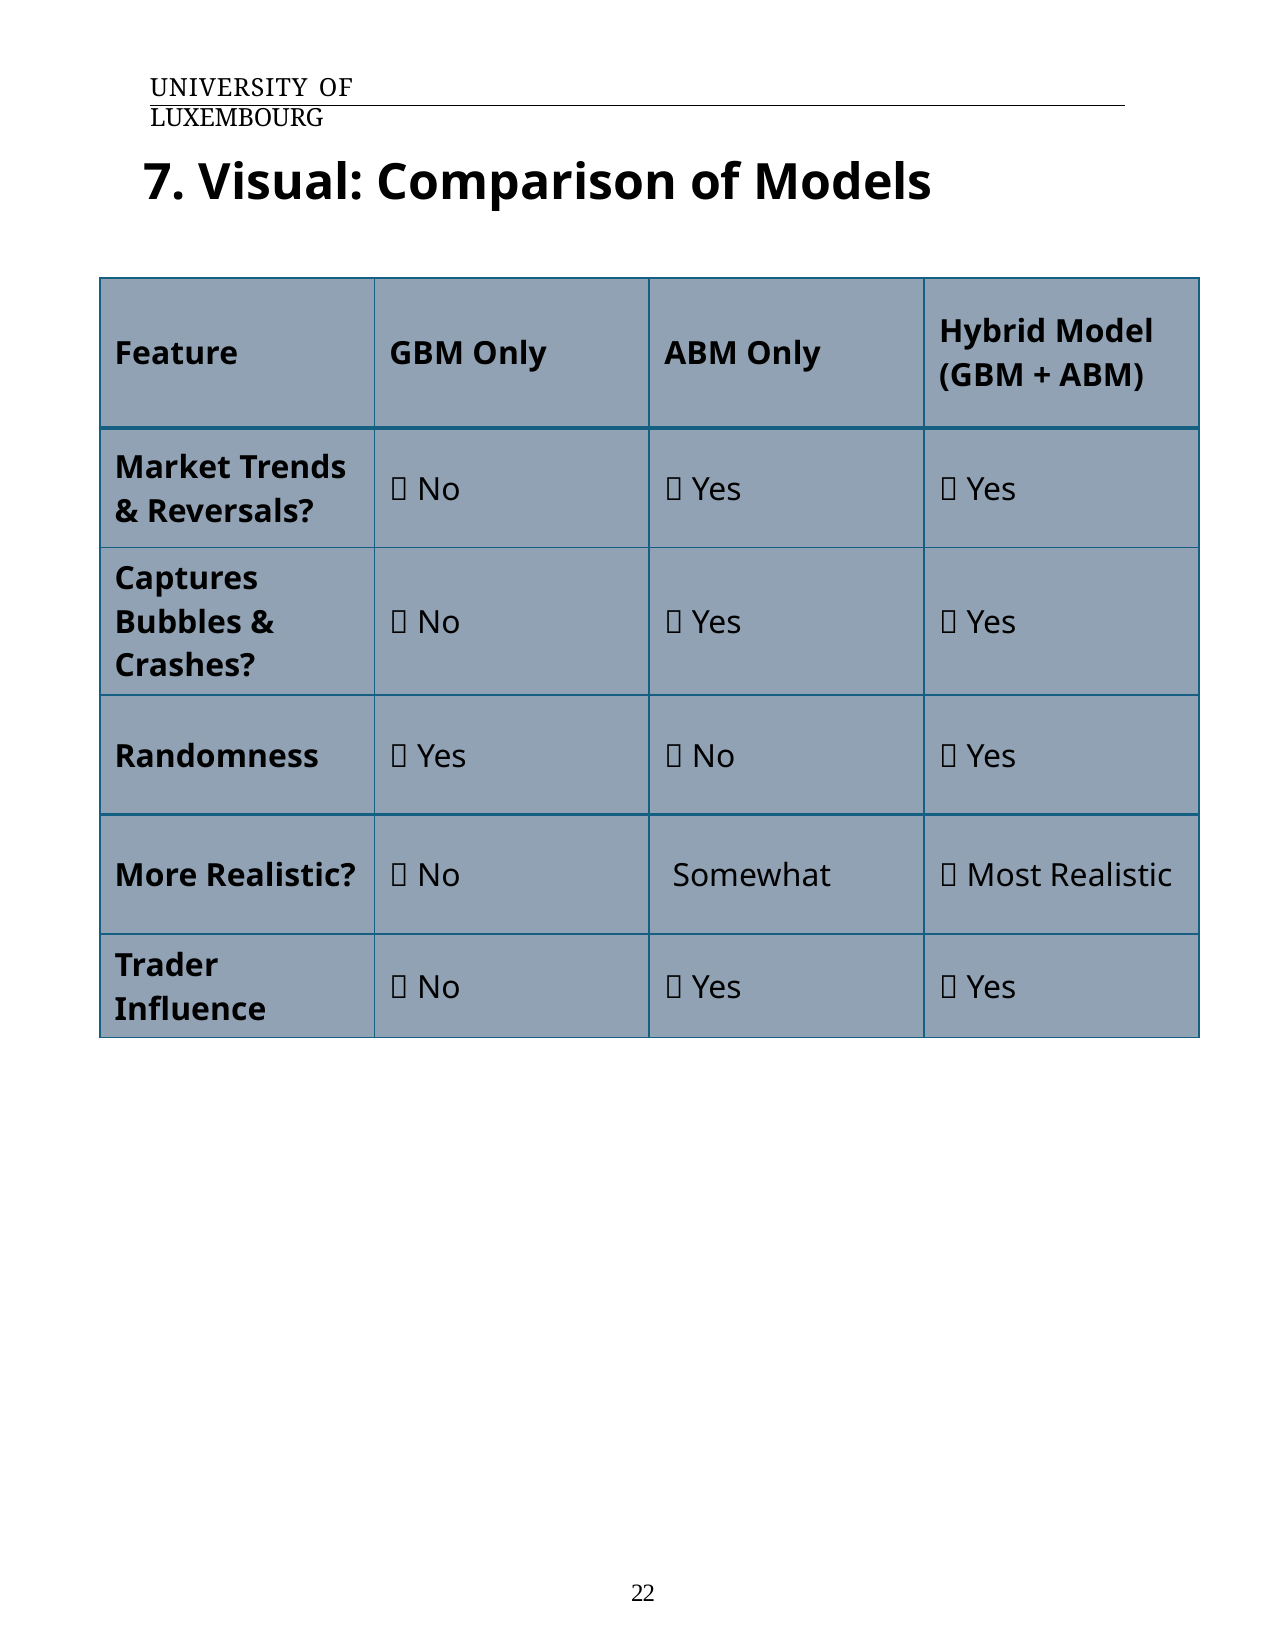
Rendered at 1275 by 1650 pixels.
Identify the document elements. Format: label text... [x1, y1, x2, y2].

text_box 7. Visual: Comparison of Models [140, 146, 1253, 210]
table_header ❌ No [375, 430, 648, 547]
table_header ✅ Yes [375, 696, 648, 813]
table_header ✅ Yes [925, 430, 1198, 547]
table_header Trader Influence [101, 935, 374, 1037]
table_header Randomness [101, 696, 374, 813]
table_header More Realistic? [101, 816, 374, 933]
table_header ✅ Yes [650, 548, 923, 694]
table_header ✅ Yes [650, 430, 923, 547]
table_header ❌ No [375, 816, 648, 933]
table_header ✅ Yes [650, 935, 923, 1037]
table_header ✅ Yes [925, 696, 1198, 813]
table_header ✅ Yes [925, 548, 1198, 694]
text_box University of Luxembourg [147, 69, 493, 131]
table_header Somewhat [650, 816, 923, 933]
table_header GBM Only [375, 279, 648, 426]
table_header ❌ No [650, 696, 923, 813]
table_header ❌ No [375, 548, 648, 694]
table_header Captures Bubbles & Crashes? [101, 548, 374, 694]
table_header ABM Only [650, 279, 923, 426]
table_header ✅ Yes [925, 935, 1198, 1037]
text_box 22 [629, 1574, 658, 1607]
table_header Market Trends & Reversals? [101, 430, 374, 547]
table_header Feature [101, 279, 374, 426]
table_header Hybrid Model (GBM + ABM) [925, 279, 1198, 426]
table_header ❌ No [375, 935, 648, 1037]
table_header ✅ Most Realistic [925, 816, 1198, 933]
